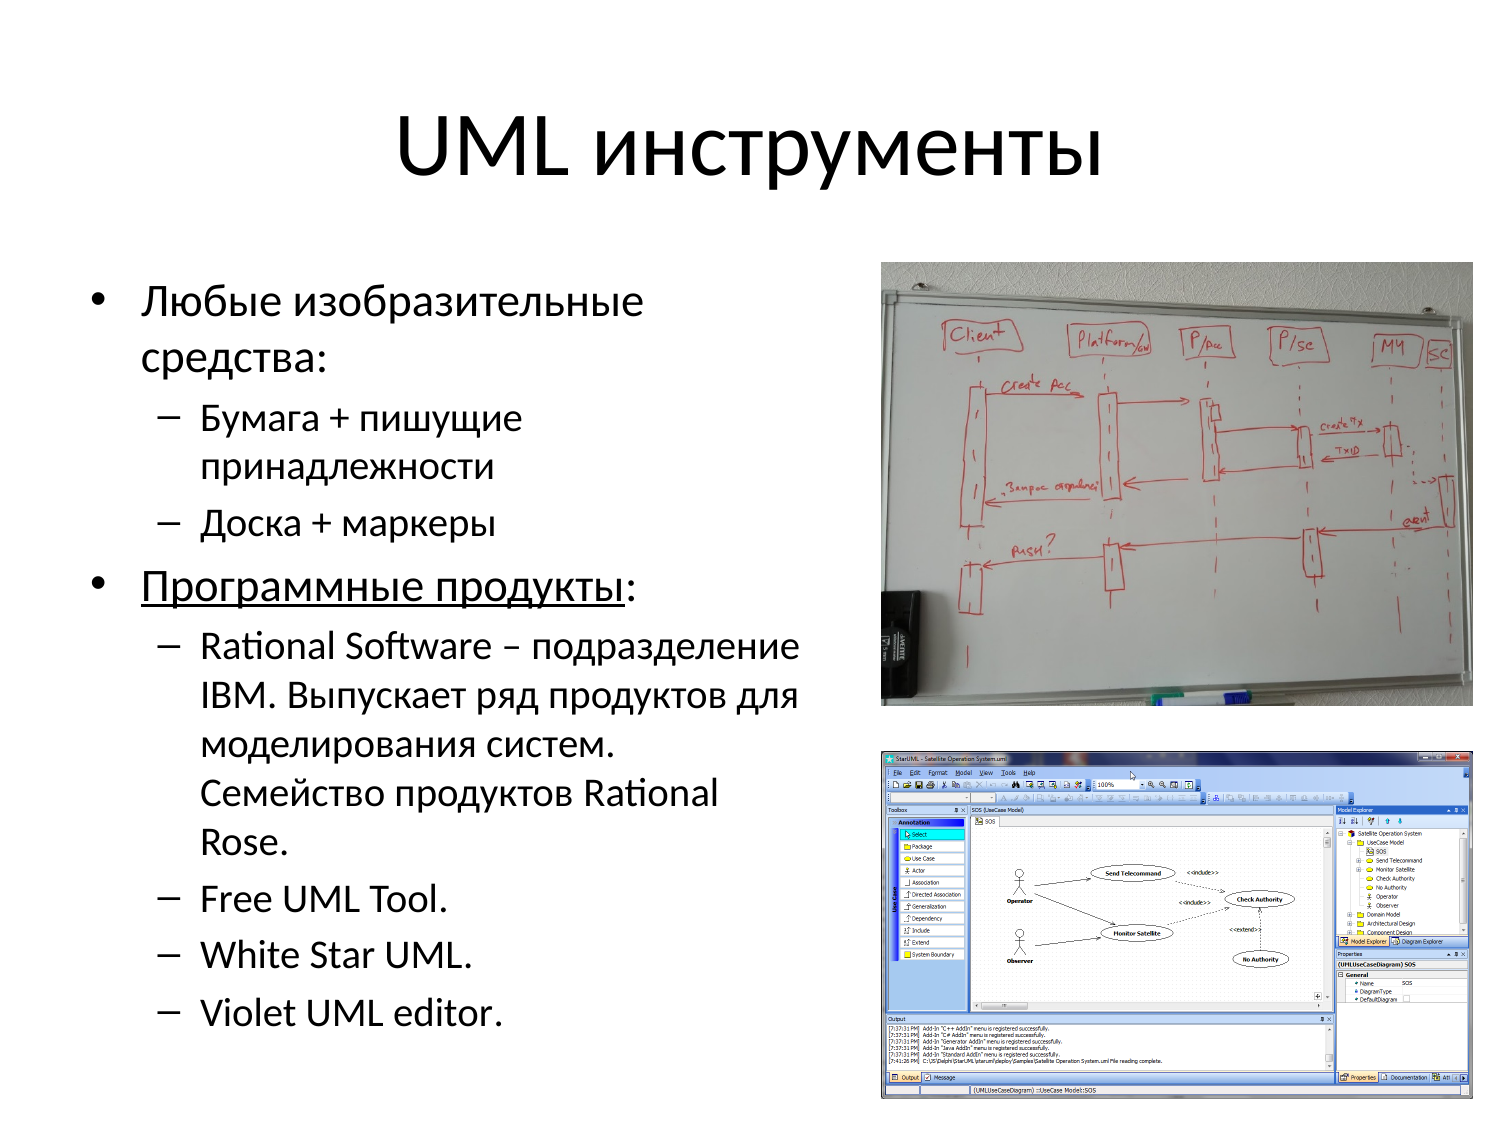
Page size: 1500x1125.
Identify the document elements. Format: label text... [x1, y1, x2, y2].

title UML инструменты [75, 45, 1425, 233]
picture [881, 262, 1473, 706]
picture [881, 751, 1473, 1099]
list Любые изобразительные средства: Бумага + пишущие принадлежности Доска + маркеры Программные продукты: Rational Software – подразделение IBM. Выпускает ряд продуктов для моделирования систем. Семейство продуктов Rational Rose. Free UML Tool. White Star UML. Violet UML editor. [75, 262, 821, 1099]
